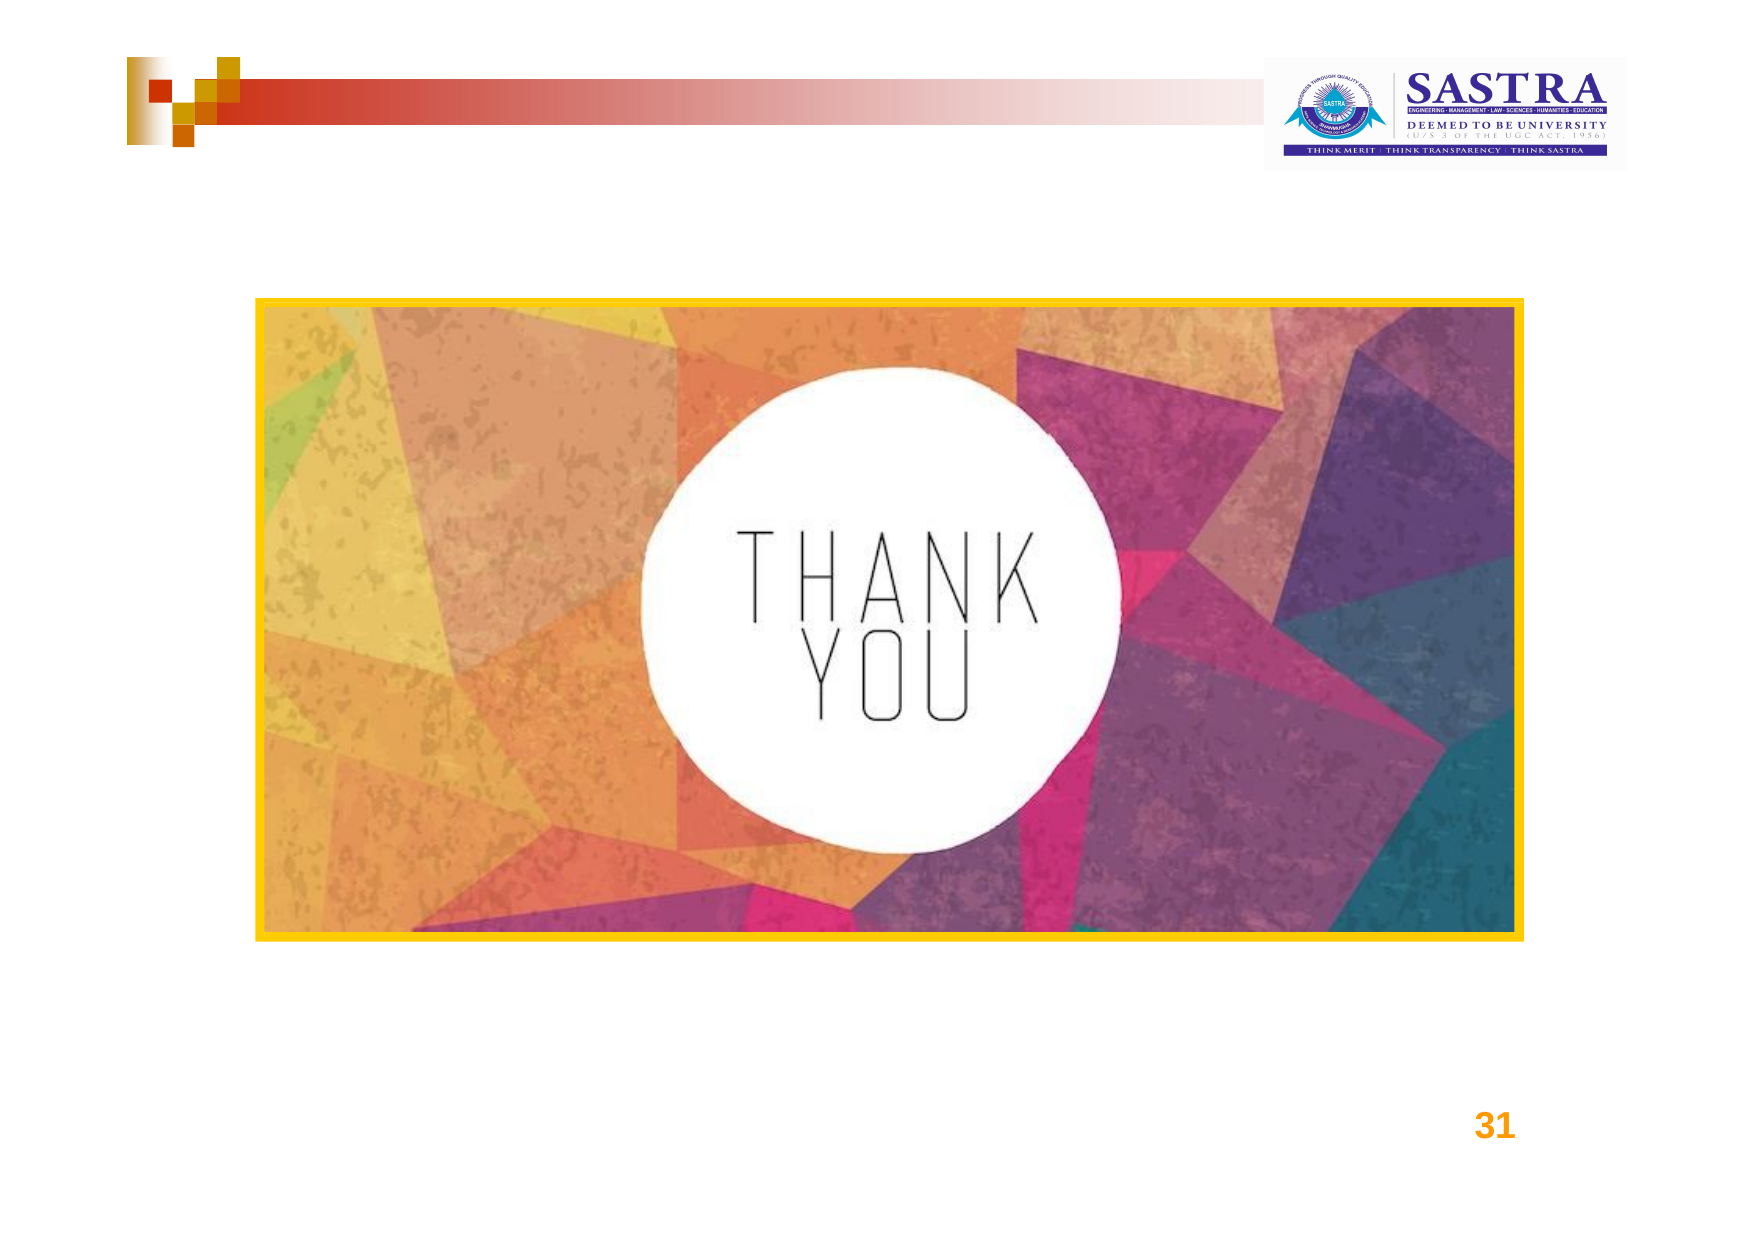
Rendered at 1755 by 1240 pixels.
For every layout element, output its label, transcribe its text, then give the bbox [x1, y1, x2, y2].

picture [217, 56, 1628, 170]
slide_number 31 [1468, 1102, 1523, 1240]
picture [127, 57, 173, 145]
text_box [255, 297, 1525, 942]
